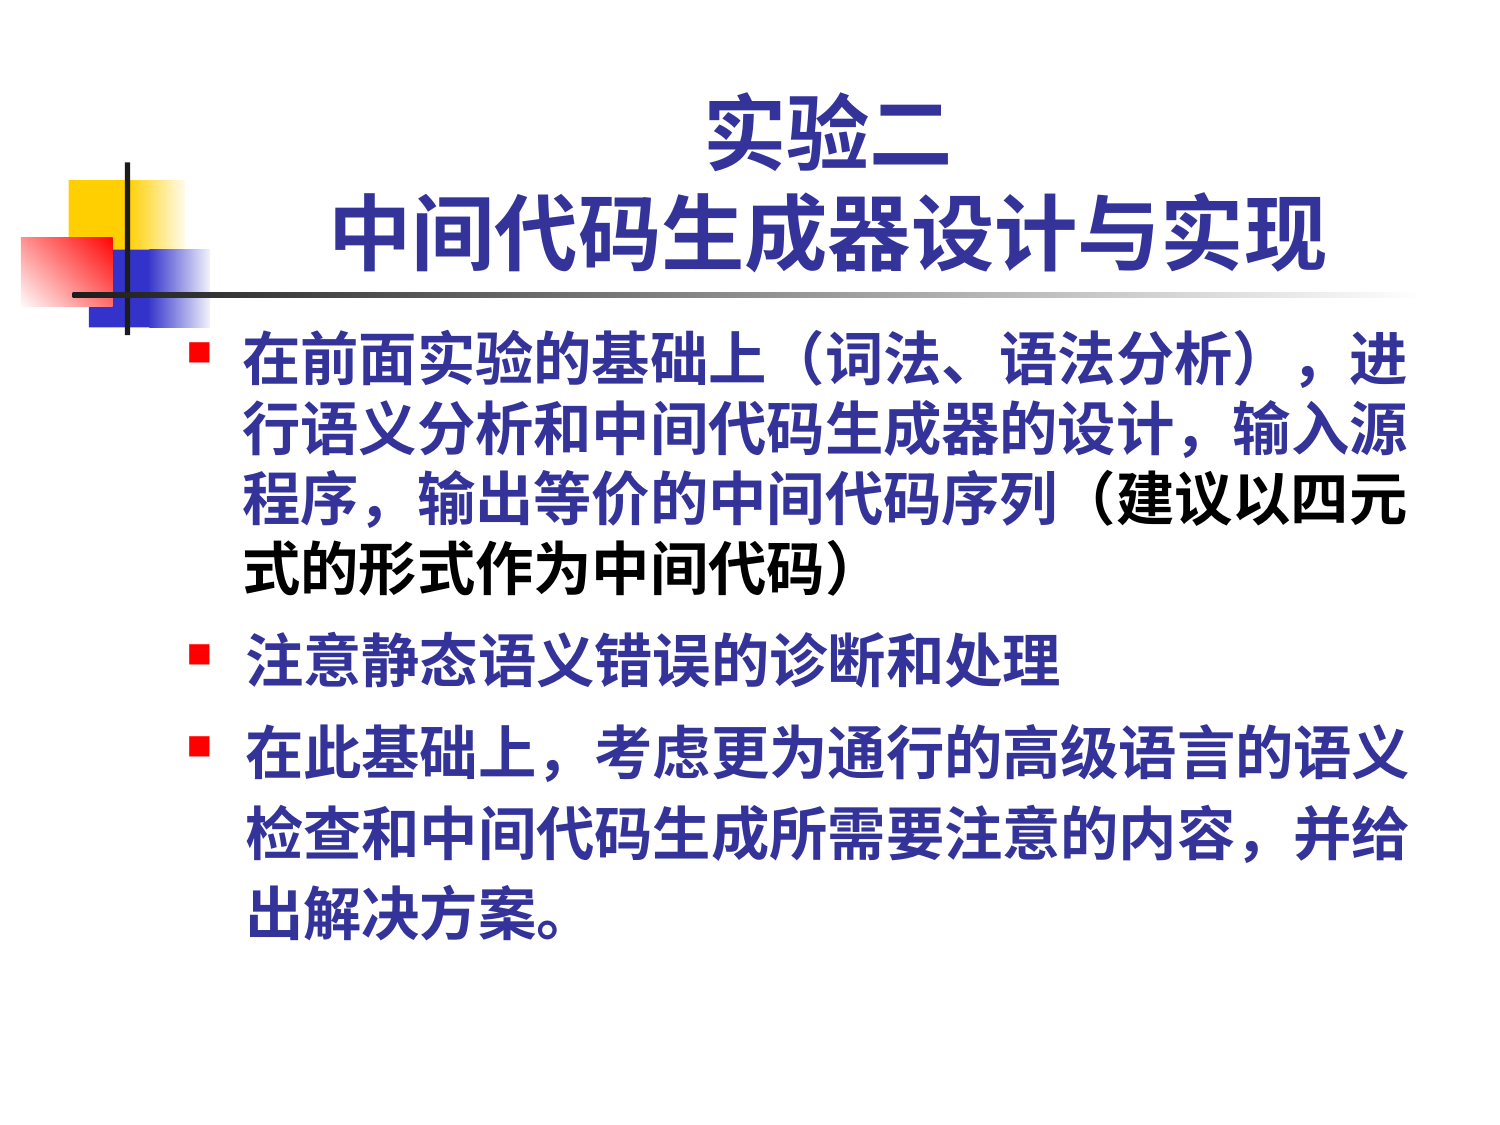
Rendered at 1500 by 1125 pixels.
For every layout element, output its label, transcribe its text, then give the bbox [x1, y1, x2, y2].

title 实验二 中间代码生成器设计与实现 [188, 66, 1468, 289]
list 在前面实验的基础上（词法、语法分析），进行语义分析和中间代码生成器的设计，输入源程序，输出等价的中间代码序列（建议以四元式的形式作为中间代码） 注意静态语义错误的诊断和处理 在此基础上，考虑更为通行的高级语言的语义检查和中间代码生成所需要注意的内容，并给出解决方案。 [170, 314, 1447, 1030]
